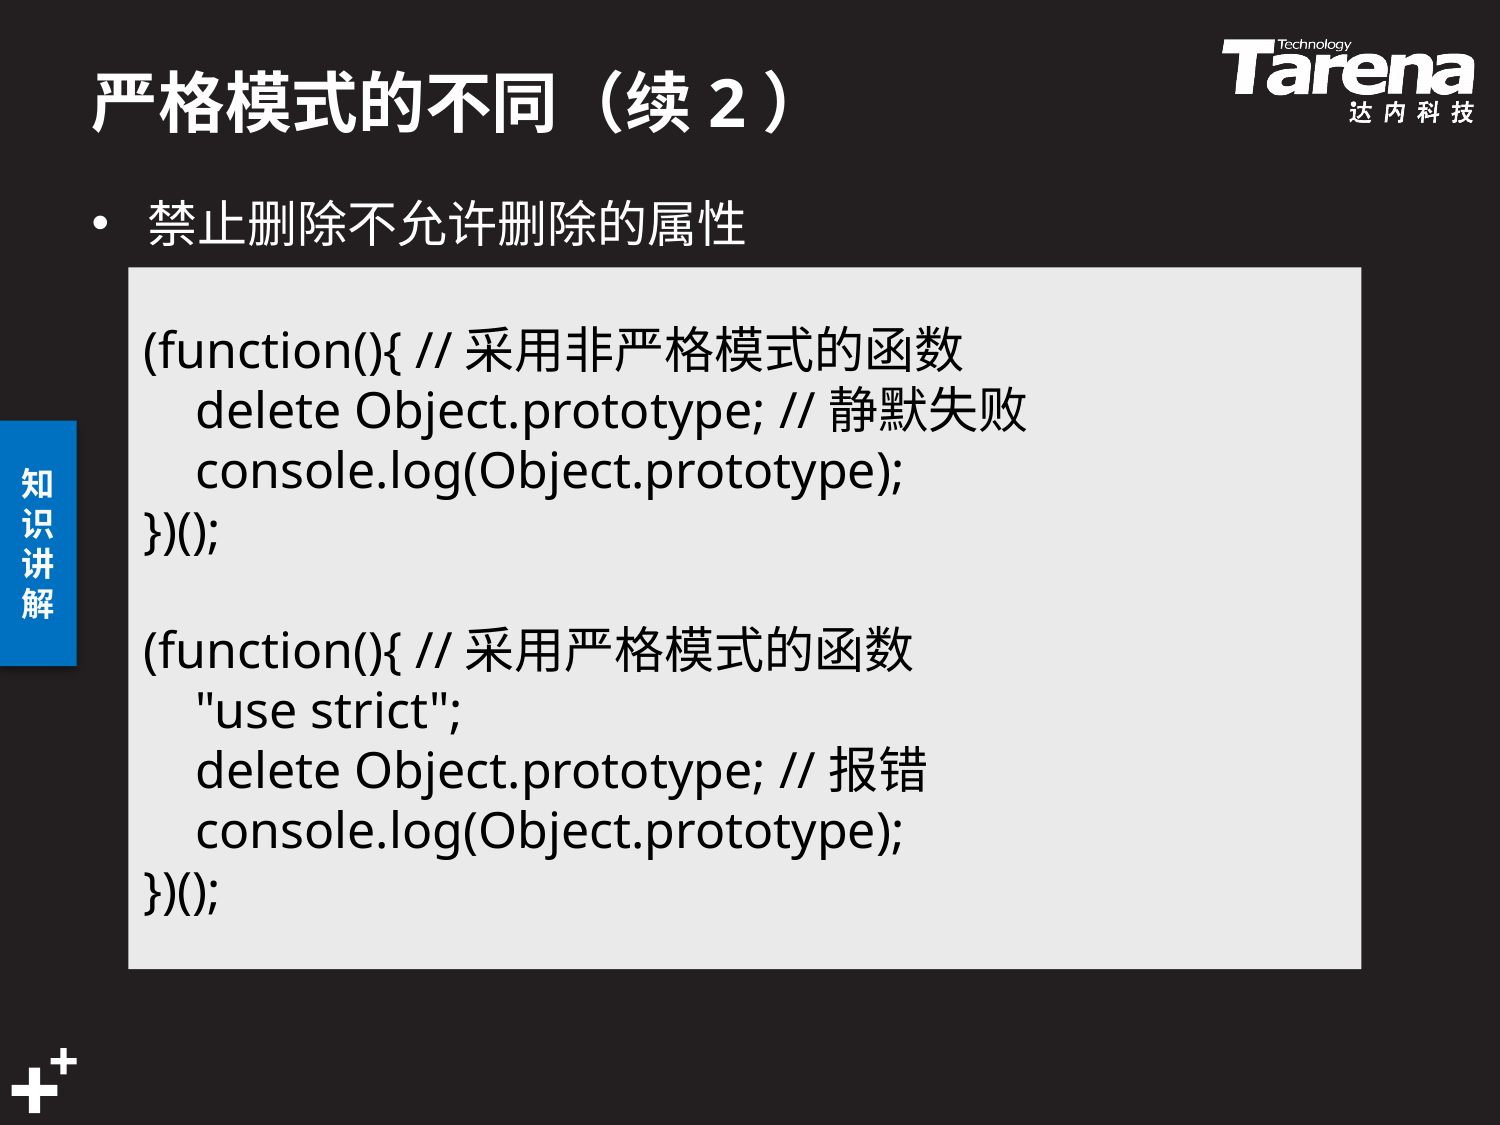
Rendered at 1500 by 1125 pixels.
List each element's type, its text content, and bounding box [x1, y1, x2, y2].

list 禁止删除不允许删除的属性 [76, 172, 1400, 255]
text_box (function(){ //采用非严格模式的函数 delete Object.prototype; //静默失败 console.log(Object.prototype); })(); (function(){ //采用严格模式的函数 "use strict"; delete Object.prototype; //报错 console.log(Object.prototype); })(); [128, 267, 1362, 970]
picture [1222, 39, 1475, 123]
title 严格模式的不同（续2） [76, 42, 1188, 160]
